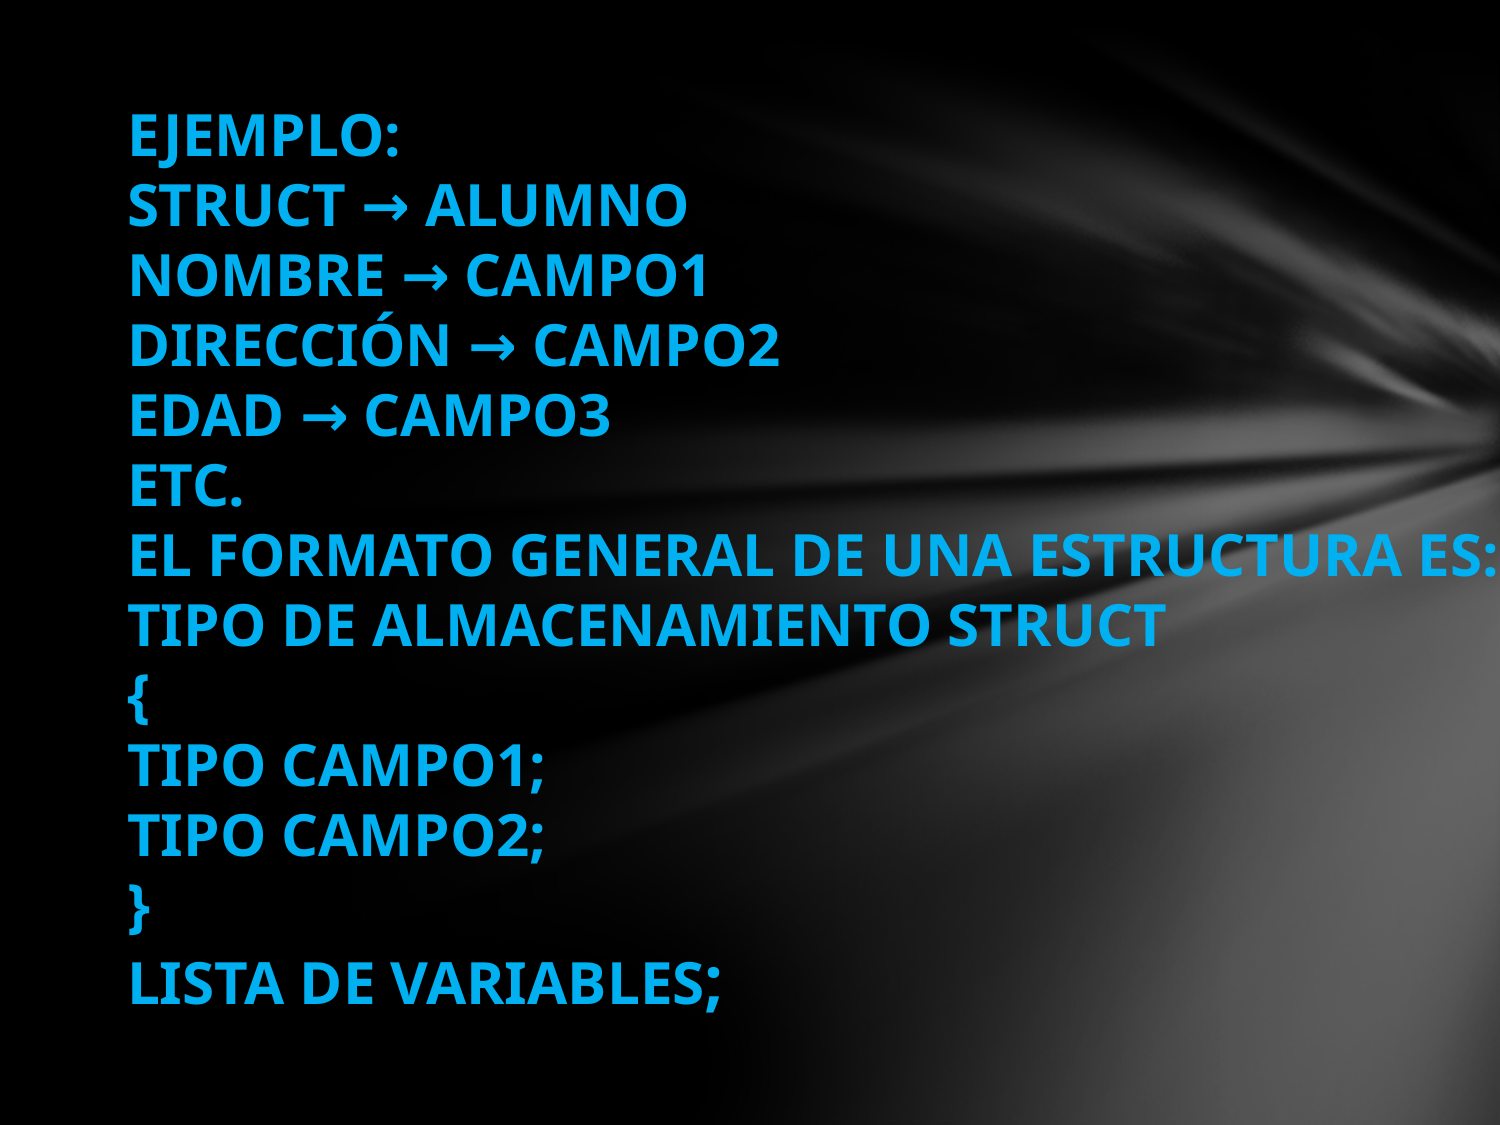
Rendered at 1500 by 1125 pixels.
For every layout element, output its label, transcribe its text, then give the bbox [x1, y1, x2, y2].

text_box Ejemplo: Struct → alumno Nombre → campo1 Dirección → campo2 Edad → campo3 Etc. El formato general de una estructura es: Tipo de almacenamiento struct { Tipo campo1; Tipo campo2; } Lista de variables; [112, 90, 1500, 1026]
